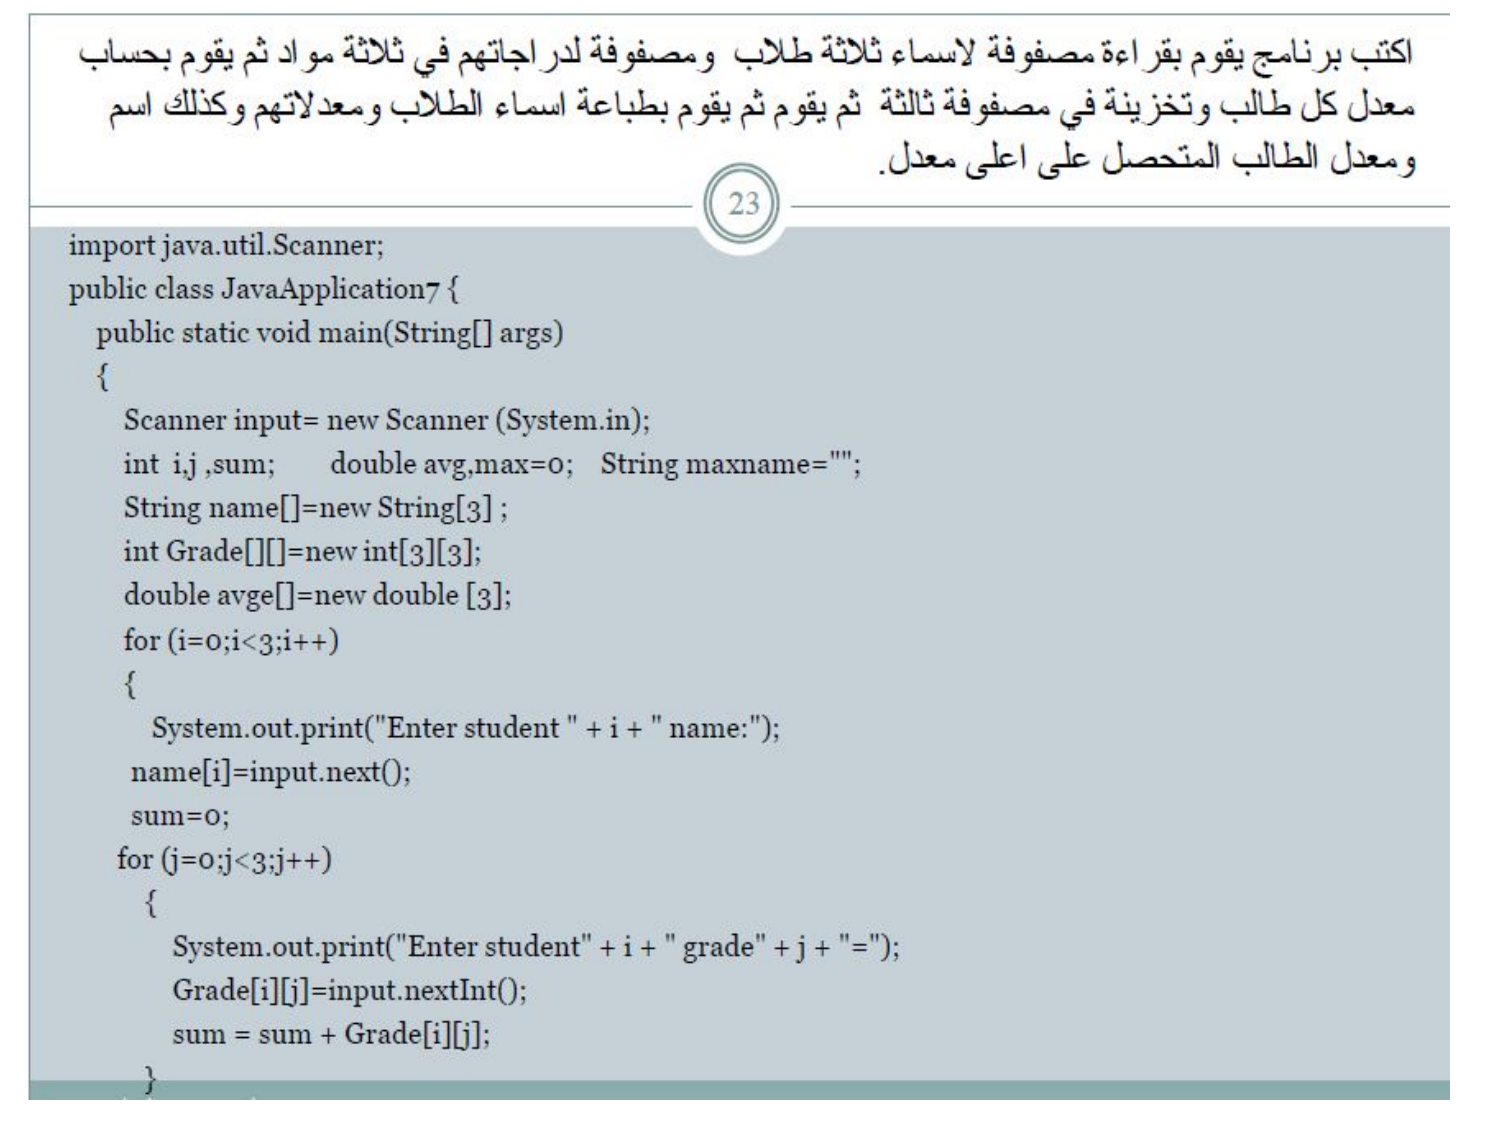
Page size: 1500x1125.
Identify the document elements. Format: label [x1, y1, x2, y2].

list [24, 12, 1451, 1101]
